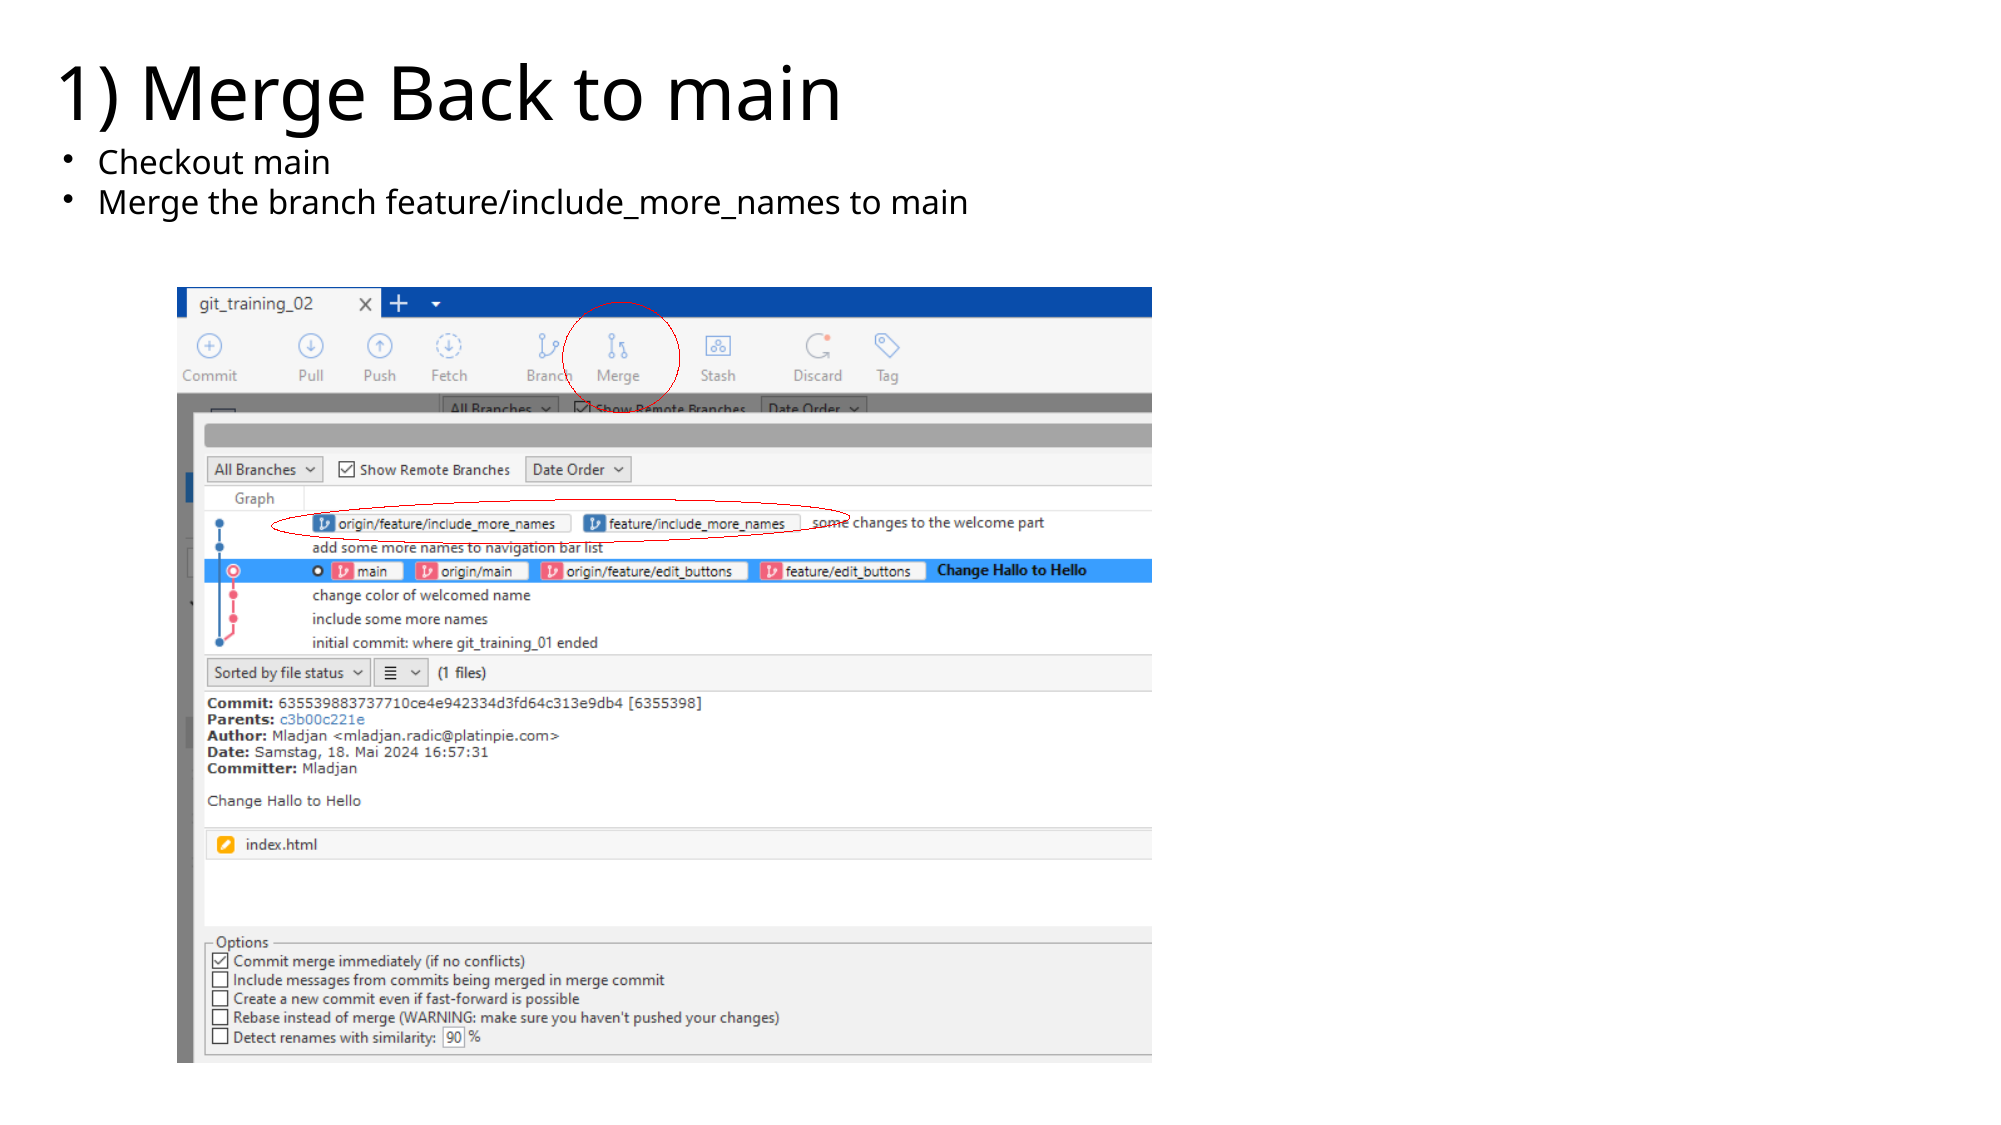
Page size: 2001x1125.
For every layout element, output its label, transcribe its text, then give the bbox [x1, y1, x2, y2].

picture [176, 287, 1152, 1064]
text_box 1) Merge Back to main [39, 38, 1923, 143]
text_box Checkout main Merge the branch feature/include_more_names to main [47, 88, 1878, 505]
